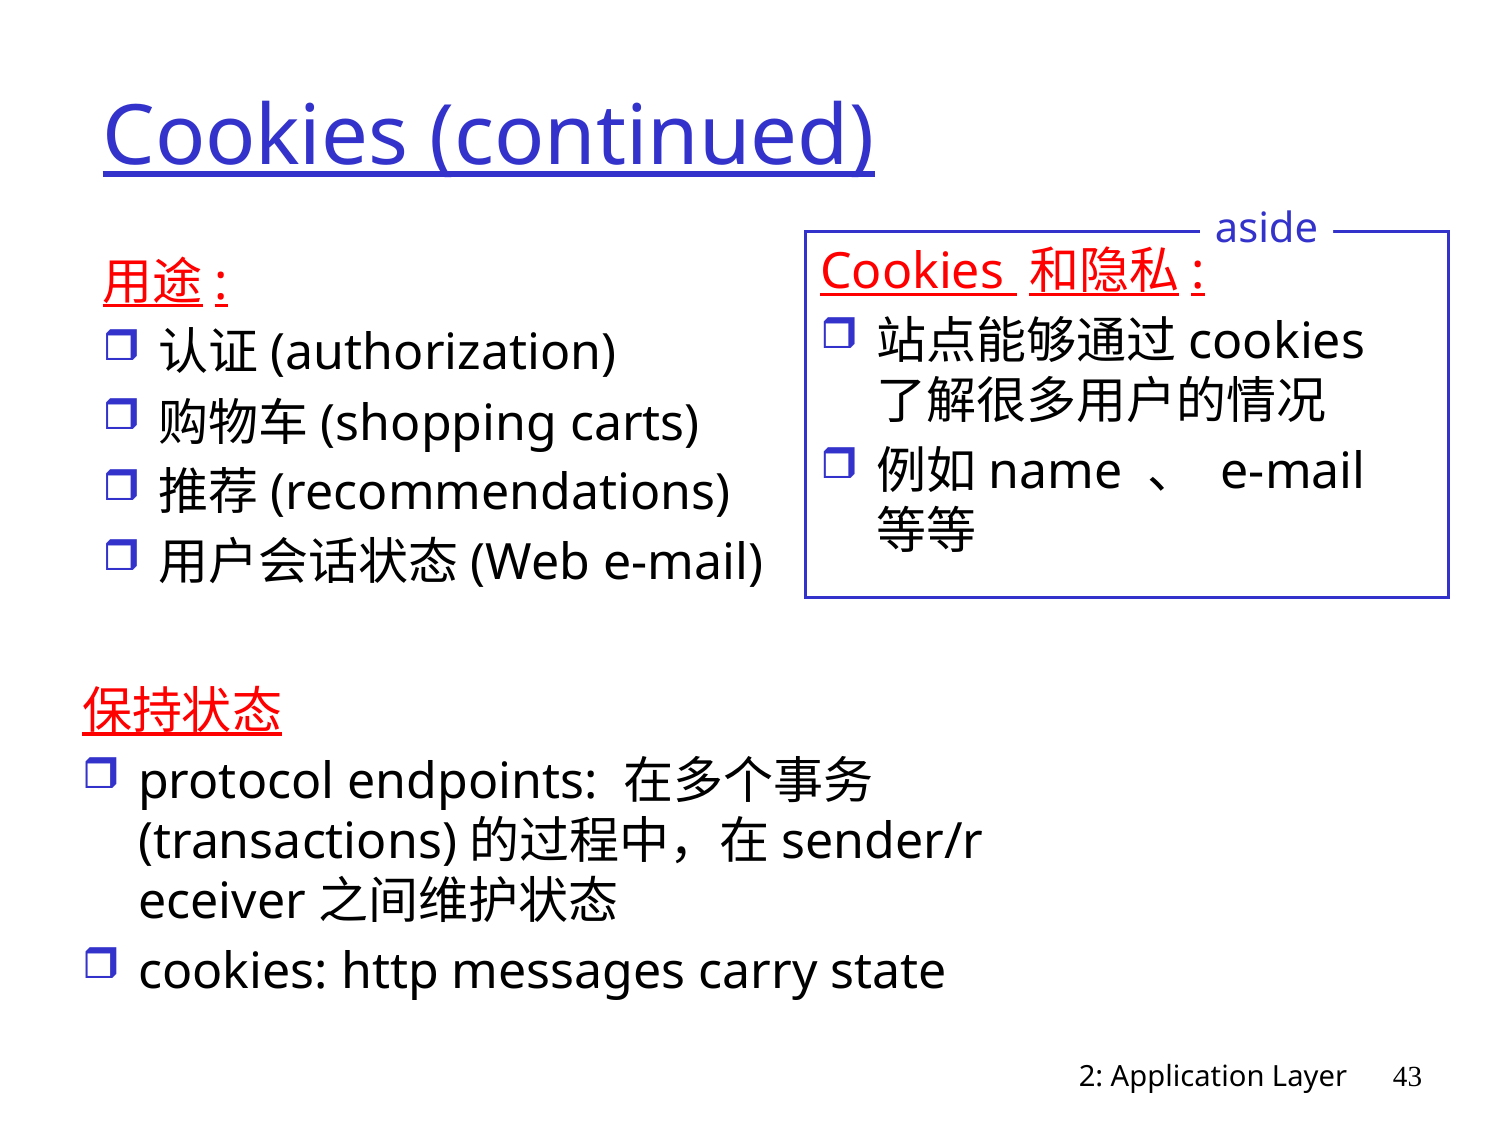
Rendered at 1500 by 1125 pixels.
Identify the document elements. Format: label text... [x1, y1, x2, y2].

title Cookies (continued) [87, 37, 1363, 225]
text_box aside [1200, 193, 1334, 258]
slide_number 43 [1362, 1049, 1438, 1125]
list 用途: 认证(authorization) 购物车(shopping carts) 推荐(recommendations) 用户会话状态(Web e-mail) [87, 242, 780, 671]
footer 2: Application Layer [887, 1049, 1362, 1125]
text_box Cookies 和隐私: 站点能够通过cookies 了解很多用户的情况 例如name 、 e-mail 等等 [805, 231, 1449, 598]
text_box 保持状态 protocol endpoints: 在多个事务(transactions)的过程中，在sender/receiver之间维护状态 cookies: http messages carry state [67, 671, 1003, 1105]
